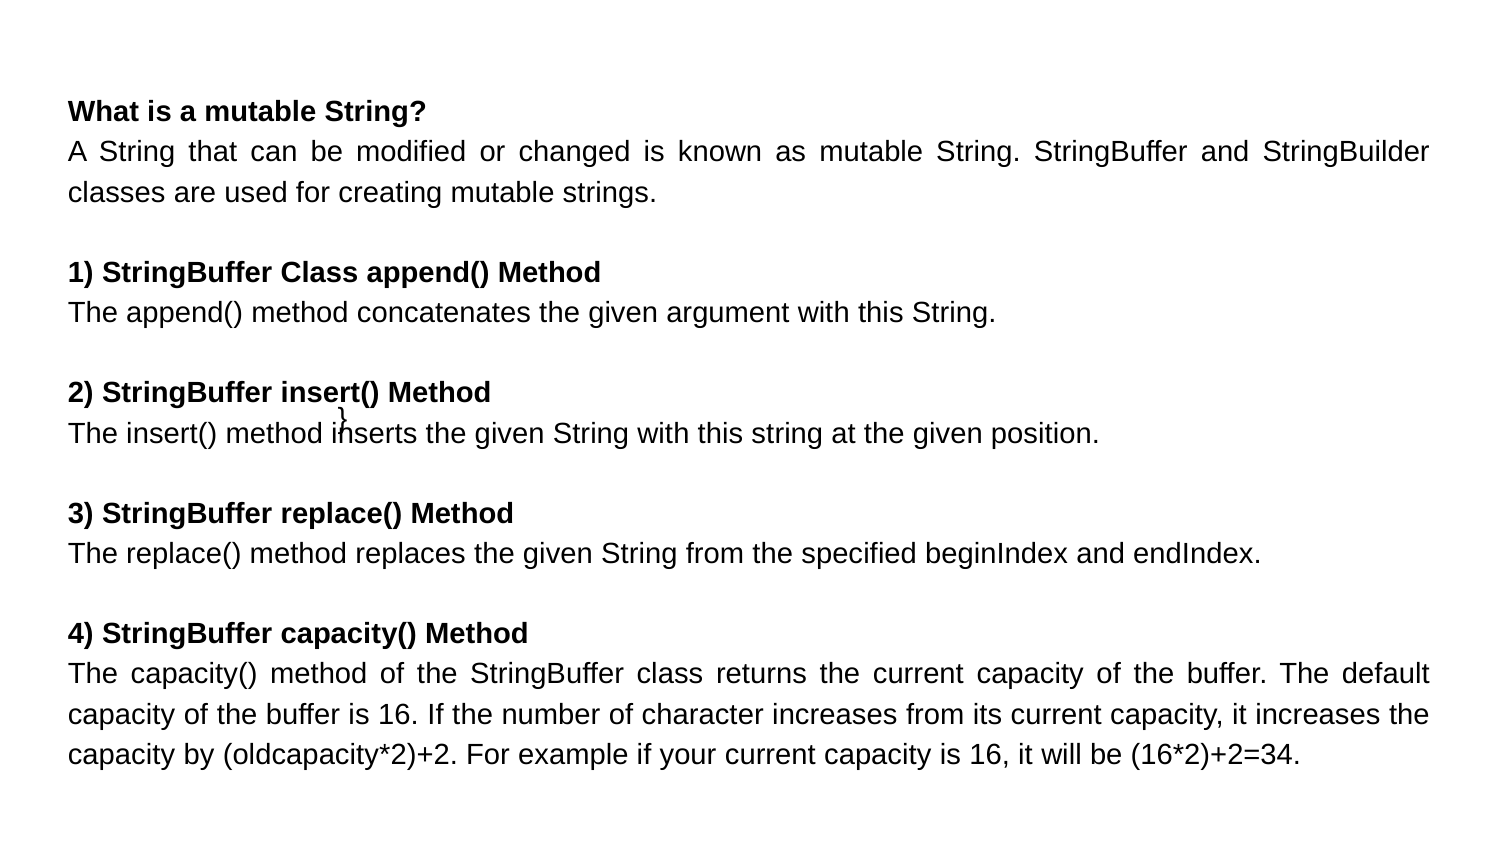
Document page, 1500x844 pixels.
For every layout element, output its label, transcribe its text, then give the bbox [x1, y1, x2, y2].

text_box What is a mutable String? A String that can be modified or changed is known as mutable String. StringBuffer and StringBuilder classes are used for creating mutable strings. 1) StringBuffer Class append() Method The append() method concatenates the given argument with this String. 2) StringBuffer insert() Method The insert() method inserts the given String with this string at the given position. 3) StringBuffer replace() Method The replace() method replaces the given String from the specified beginIndex and endIndex. 4) StringBuffer capacity() Method The capacity() method of the StringBuffer class returns the current capacity of the buffer. The default capacity of the buffer is 16. If the number of character increases from its current capacity, it increases the capacity by (oldcapacity*2)+2. For example if your current capacity is 16, it will be (16*2)+2=34. [52, 79, 1448, 778]
